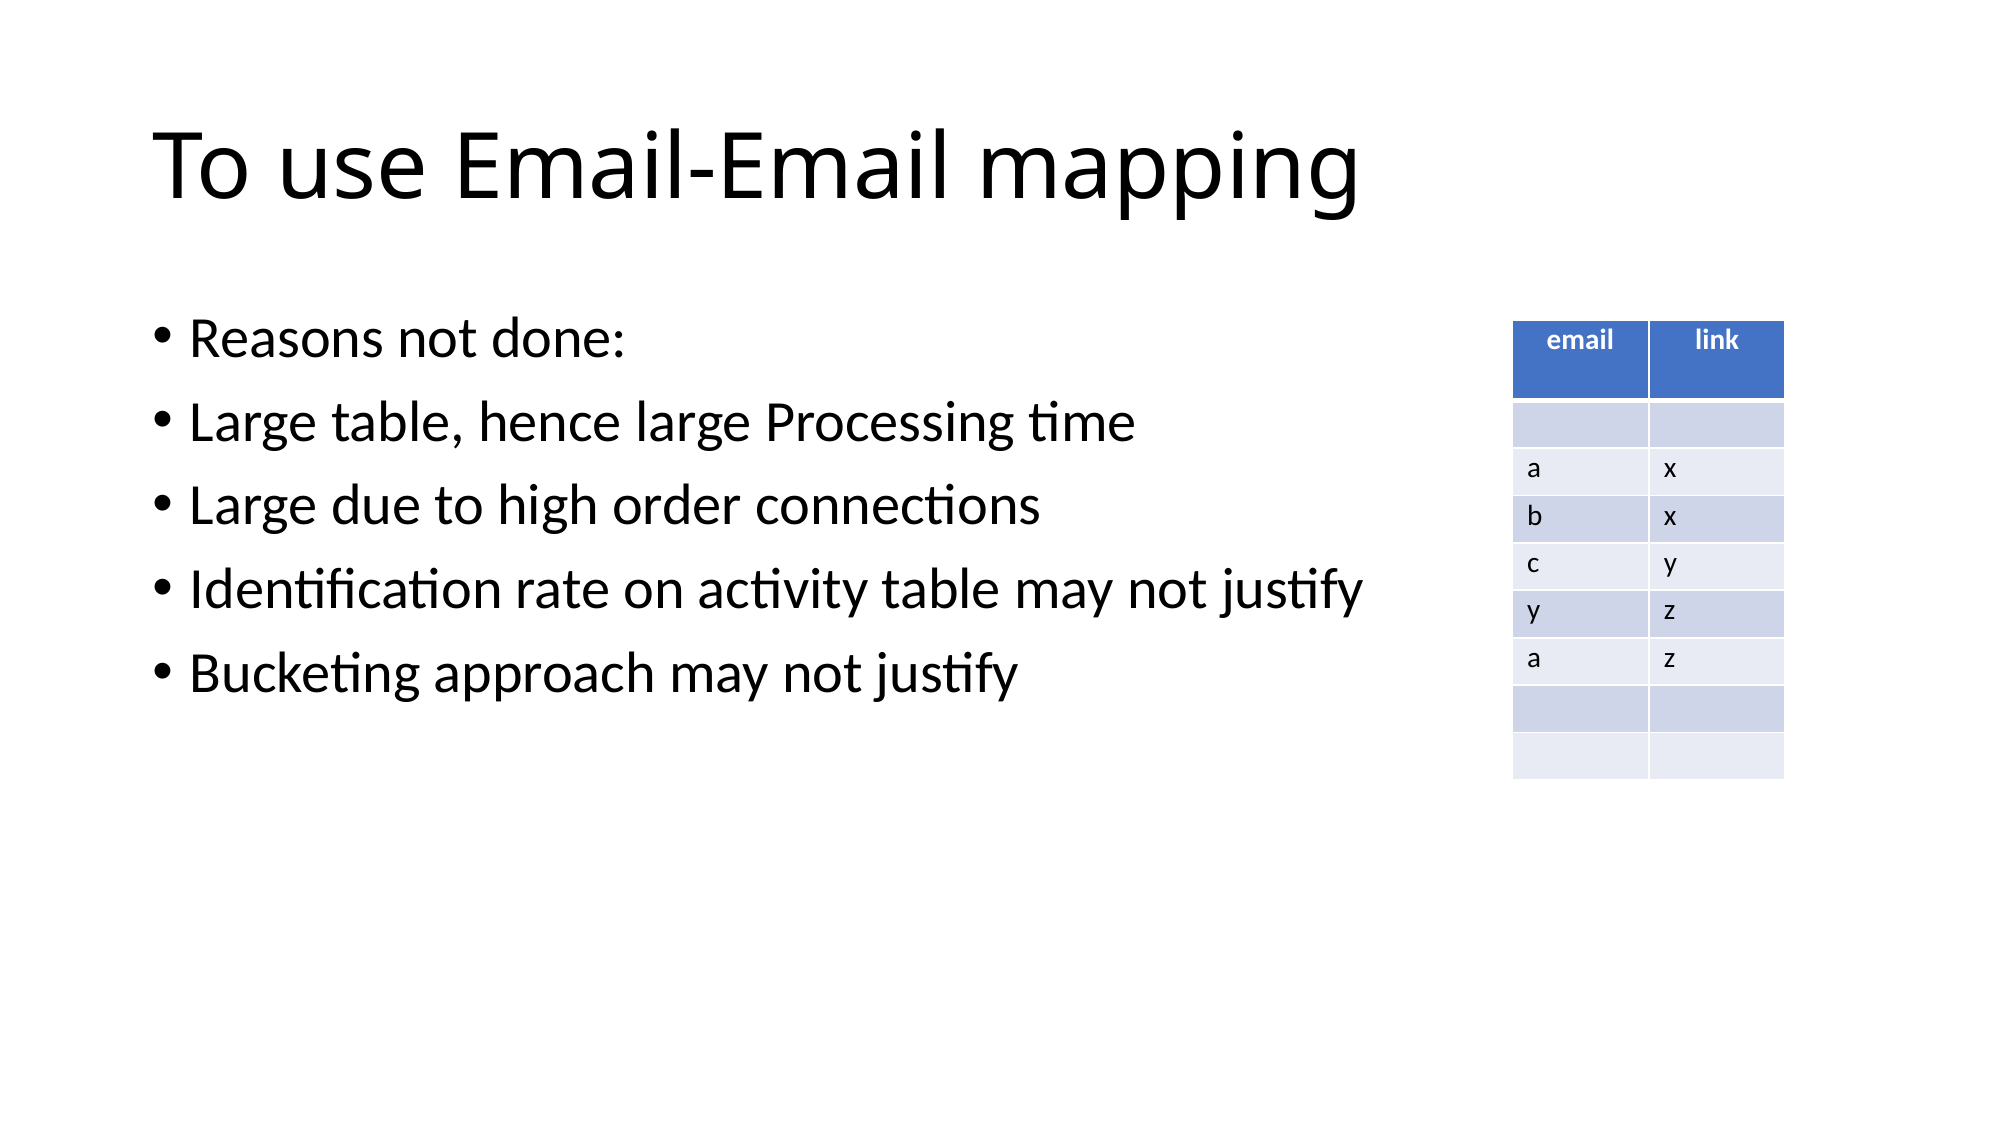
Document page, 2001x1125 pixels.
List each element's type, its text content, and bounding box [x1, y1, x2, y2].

table_cell [1650, 686, 1784, 732]
table_cell [1650, 403, 1784, 447]
table_cell z [1650, 591, 1784, 637]
table_cell a [1513, 449, 1648, 495]
table_cell z [1650, 639, 1784, 684]
table_cell [1513, 733, 1648, 779]
table_cell x [1650, 449, 1784, 495]
table_cell x [1650, 496, 1784, 542]
table_cell y [1650, 544, 1784, 589]
table_cell [1513, 403, 1648, 447]
table_header email [1513, 321, 1648, 398]
table_header link [1650, 321, 1784, 398]
title To use Email-Email mapping [137, 59, 1863, 278]
table_cell y [1513, 591, 1648, 637]
table_cell a [1513, 639, 1648, 684]
table_cell [1513, 686, 1648, 732]
table_cell [1650, 733, 1784, 779]
table_cell c [1513, 544, 1648, 589]
table_cell b [1513, 496, 1648, 542]
list Reasons not done: Large table, hence large Processing time Large due to high order connections Identification rate on activity table may not justify Bucketing approach may not justify [137, 299, 1863, 1014]
